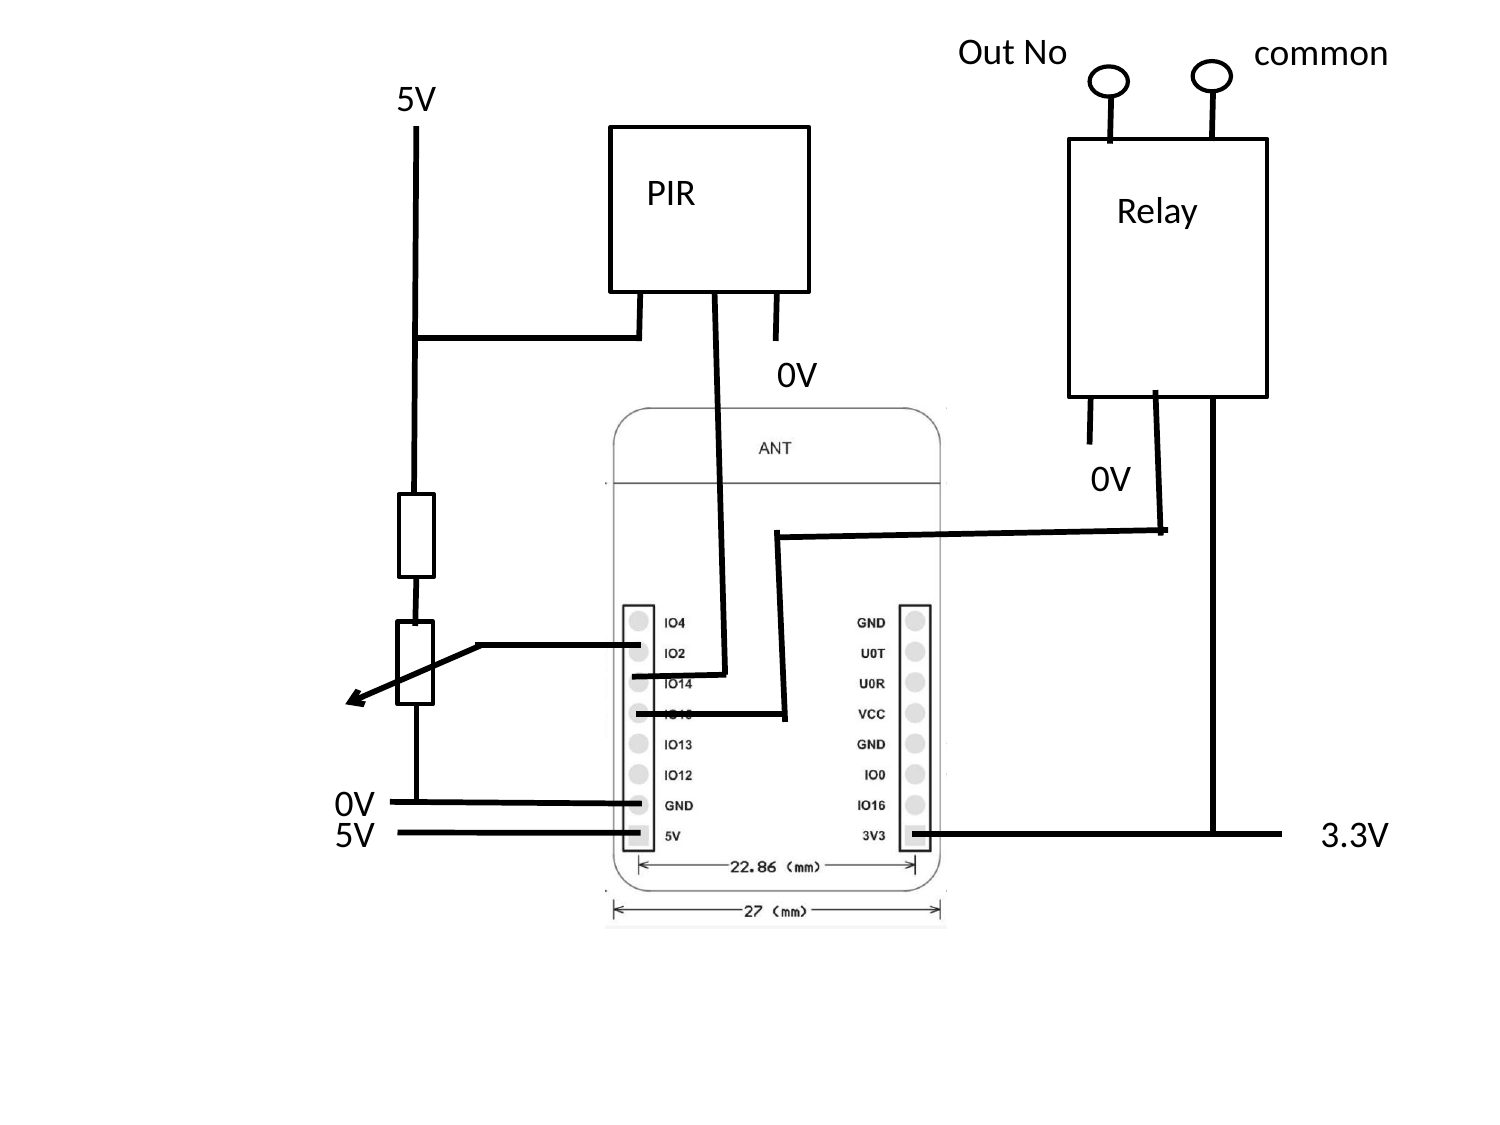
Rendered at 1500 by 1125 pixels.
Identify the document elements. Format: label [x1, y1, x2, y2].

text_box [319, 18, 1406, 929]
